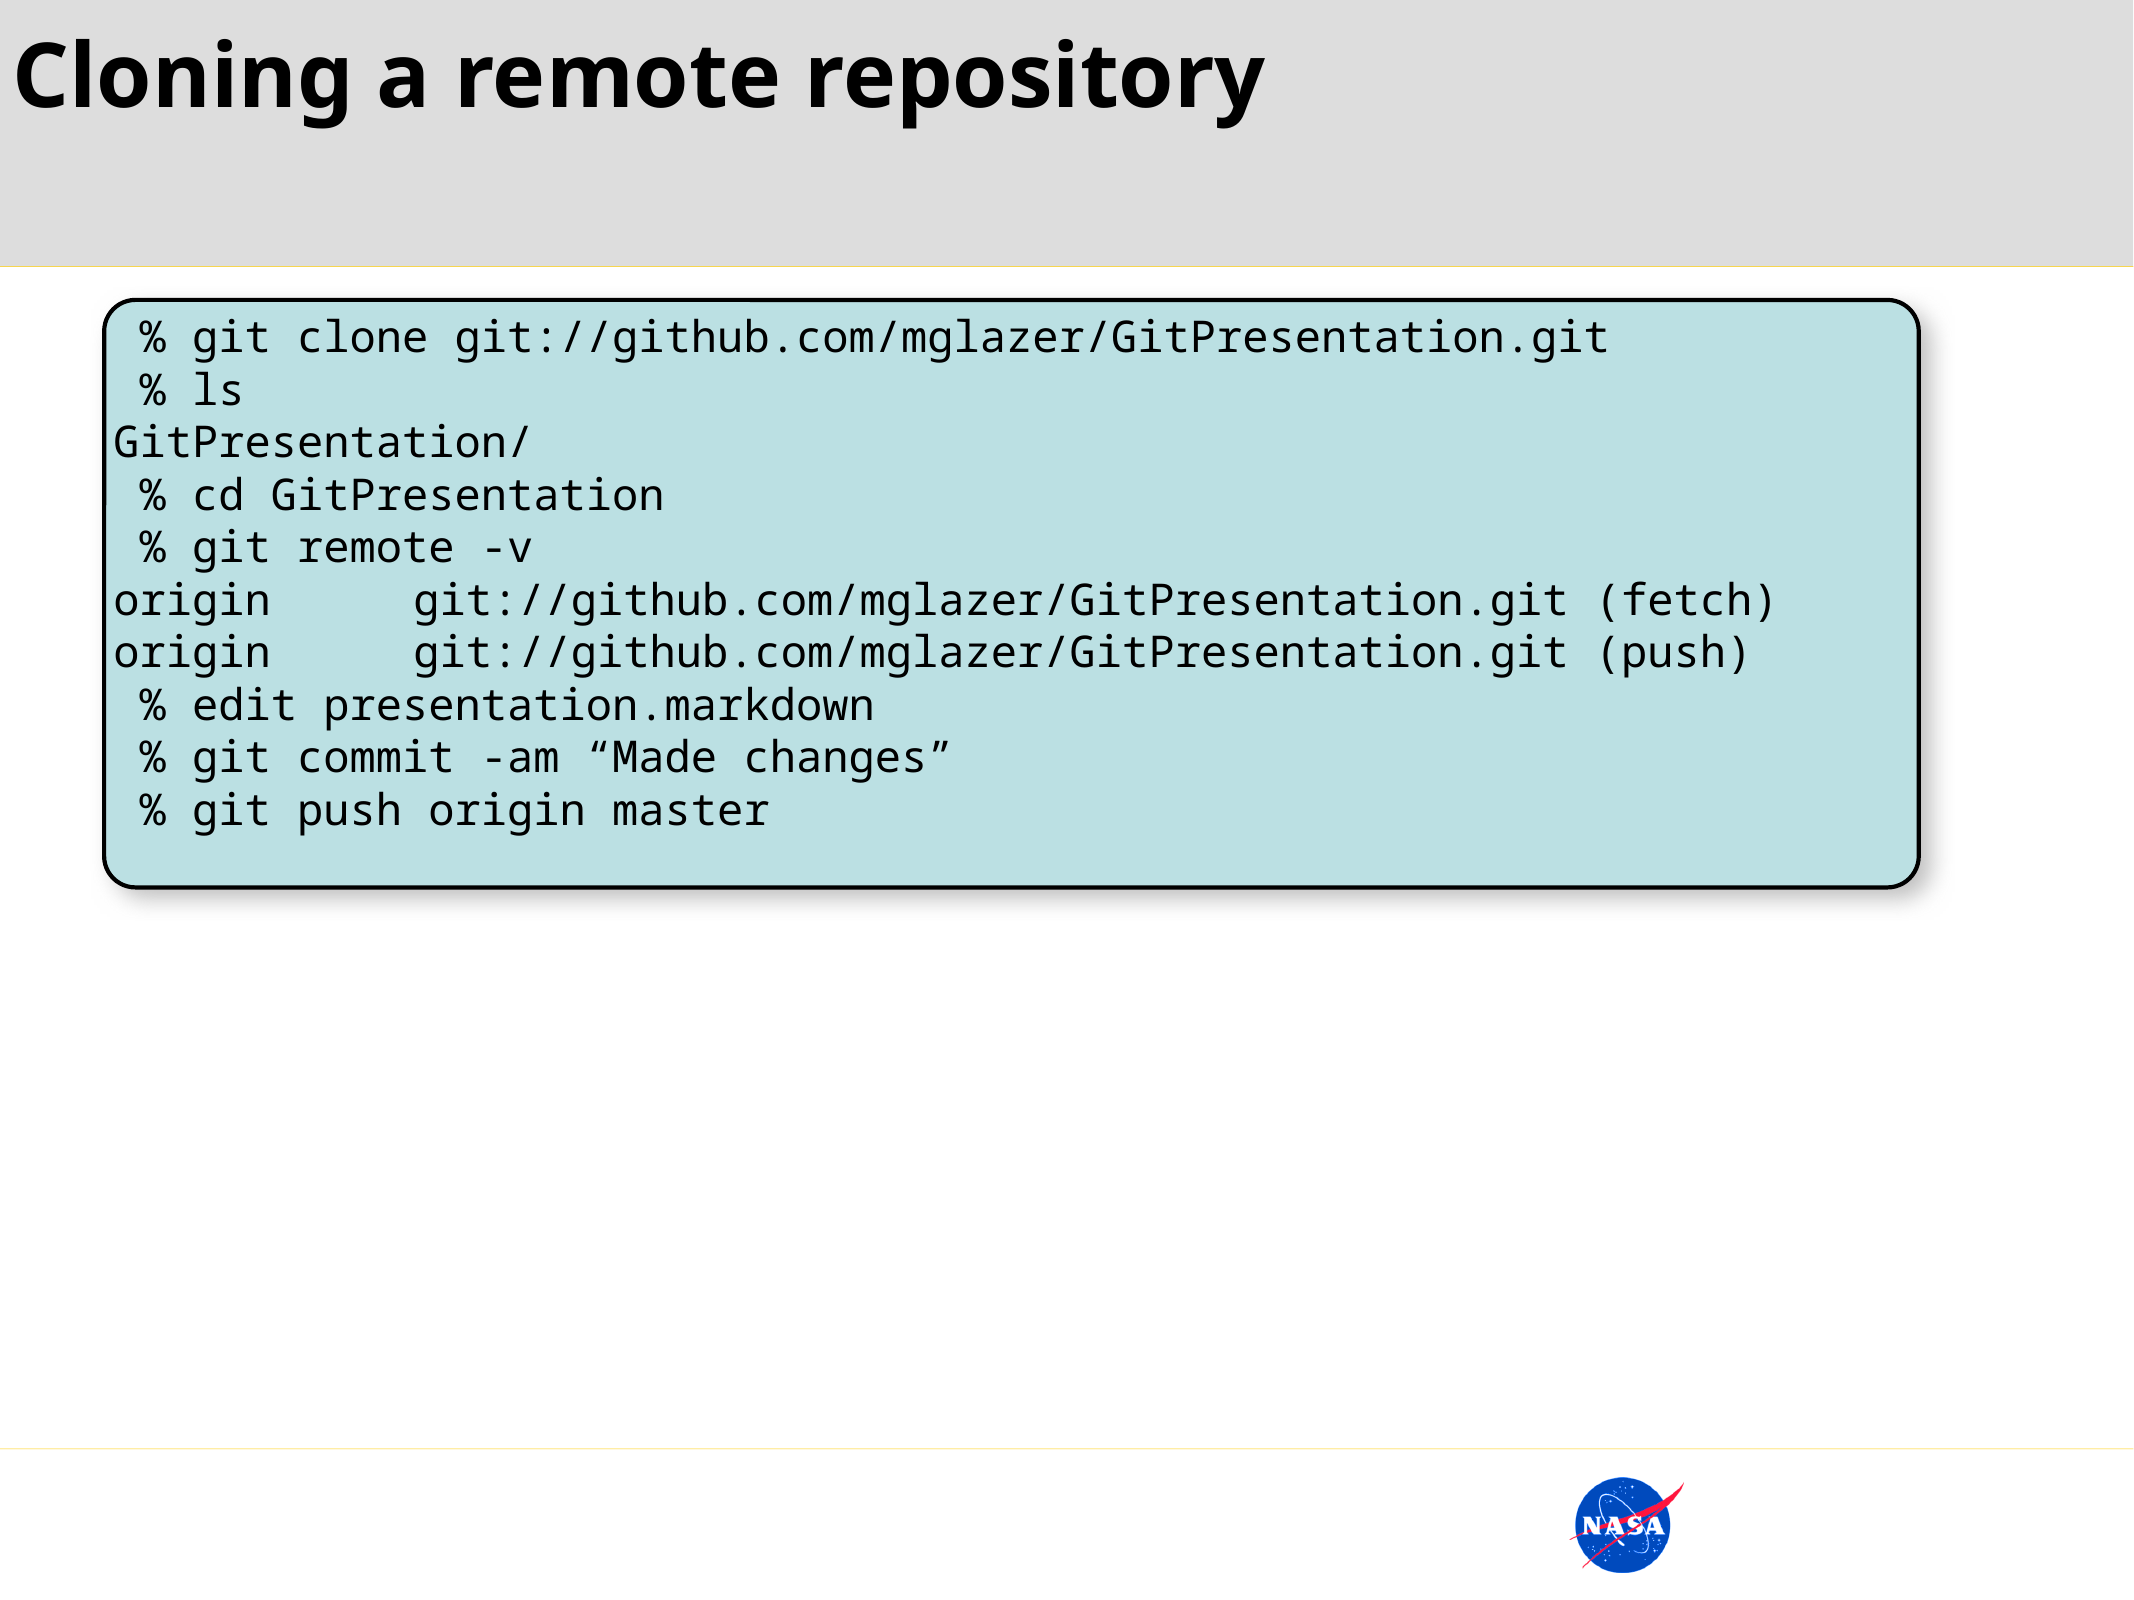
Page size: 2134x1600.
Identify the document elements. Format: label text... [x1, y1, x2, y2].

picture [1569, 1477, 1684, 1573]
text_box Cloning a remote repository [12, 12, 1344, 132]
text_box % git clone git://github.com/mglazer/GitPresentation.git % ls GitPresentation/ % cd GitPresentation % git remote -v origin git://github.com/mglazer/GitPresentation.git (fetch) origin git://github.com/mglazer/GitPresentation.git (push) % edit presentation.markdown % git commit -am “Made changes” % git push origin master [104, 299, 1919, 888]
